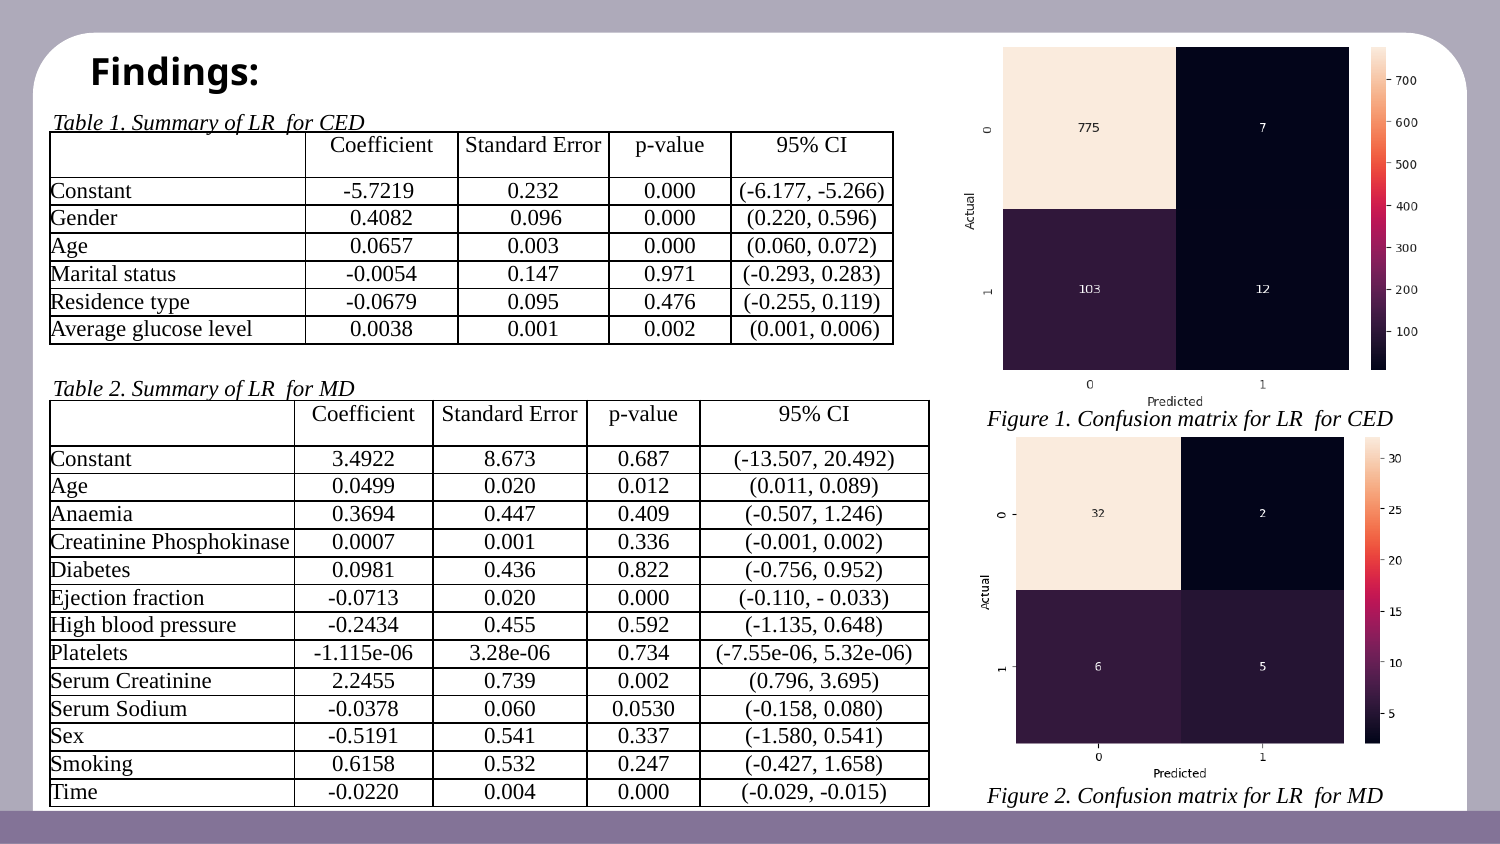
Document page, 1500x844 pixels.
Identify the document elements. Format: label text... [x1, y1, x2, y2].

table_cell 0.001 [434, 530, 586, 556]
table_cell Age [51, 234, 305, 260]
table_cell 0.020 [434, 474, 586, 500]
table_cell 0.232 [459, 178, 608, 204]
table_cell 0.095 [459, 289, 608, 315]
table_header [51, 401, 294, 445]
table_cell -0.0220 [295, 780, 432, 806]
table_cell 0.002 [588, 669, 699, 695]
table_cell 0.476 [610, 289, 730, 315]
table_cell Platelets [51, 641, 294, 667]
table_cell 0.004 [434, 780, 586, 806]
table_cell (0.011, 0.089) [701, 474, 928, 500]
table_cell 0.000 [610, 234, 730, 260]
table_header Coefficient [306, 151, 457, 177]
table_cell Constant [51, 447, 294, 473]
table_cell (-0.158, 0.080) [701, 696, 928, 722]
table_header p-value [588, 401, 699, 445]
table_cell Residence type [51, 289, 305, 315]
table_cell 0.455 [434, 613, 586, 639]
table_cell 0.447 [434, 502, 586, 528]
table_cell 0.336 [588, 530, 699, 556]
table_cell (-1.135, 0.648) [701, 613, 928, 639]
table_cell (0.060, 0.072) [732, 234, 892, 260]
table_cell 0.409 [588, 502, 699, 528]
table_cell -0.0713 [295, 585, 432, 611]
table_cell 0.687 [588, 447, 699, 473]
table_cell (-13.507, 20.492) [701, 447, 928, 473]
table_cell -5.7219 [306, 178, 457, 204]
table_cell (-0.293, 0.283) [732, 262, 892, 288]
table_cell Smoking [51, 752, 294, 778]
table_cell 0.337 [588, 724, 699, 750]
table_cell 0.532 [434, 752, 586, 778]
table_cell Time [51, 780, 294, 806]
table_cell 0.0007 [295, 530, 432, 556]
table_cell Age [51, 474, 294, 500]
table_cell Diabetes [51, 558, 294, 584]
table_cell 0.147 [459, 262, 608, 288]
table_cell High blood pressure [51, 613, 294, 639]
table_cell (-0.001, 0.002) [701, 530, 928, 556]
table_header p-value [610, 151, 730, 177]
table_cell 0.0499 [295, 474, 432, 500]
table_cell (-0.110, - 0.033) [701, 585, 928, 611]
picture [971, 436, 1410, 788]
table_header 95% CI [732, 151, 892, 177]
table_cell 0.4082 [306, 206, 457, 232]
table_cell 0.0530 [588, 696, 699, 722]
table_cell -1.115e-06 [295, 641, 432, 667]
text_box Figure 1. Confusion matrix for LR for CED [972, 384, 1463, 447]
table_header Standard Error [459, 151, 608, 177]
table_cell Creatinine Phosphokinase [51, 530, 294, 556]
table_cell 0.000 [610, 206, 730, 232]
table_cell 0.000 [610, 178, 730, 204]
table_cell 0.0981 [295, 558, 432, 584]
table_cell (-1.580, 0.541) [701, 724, 928, 750]
table_header Coefficient [295, 401, 432, 445]
table_cell Marital status [51, 262, 305, 288]
table_cell (-0.255, 0.119) [732, 289, 892, 315]
table_cell -0.0054 [306, 262, 457, 288]
table_cell -0.2434 [295, 613, 432, 639]
text_box Figure 2. Confusion matrix for LR for MD [972, 792, 1410, 824]
table_cell 0.436 [434, 558, 586, 584]
table_cell 0.0657 [306, 234, 457, 260]
table_cell (-0.507, 1.246) [701, 502, 928, 528]
table_cell 0.003 [459, 234, 608, 260]
table_cell 2.2455 [295, 669, 432, 695]
table_cell 0.060 [434, 696, 586, 722]
table_cell 0.000 [588, 780, 699, 806]
table_cell Ejection fraction [51, 585, 294, 611]
table_cell 0.592 [588, 613, 699, 639]
table_header Standard Error [434, 401, 586, 445]
text_box Table 2. Summary of LR for MD [37, 354, 950, 417]
table_header 95% CI [701, 401, 928, 445]
table_cell Serum Sodium [51, 696, 294, 722]
table_cell 3.4922 [295, 447, 432, 473]
table_cell -0.5191 [295, 724, 432, 750]
table_cell 0.541 [434, 724, 586, 750]
table_cell 0.0038 [306, 317, 457, 343]
table_cell (-6.177, -5.266) [732, 178, 892, 204]
table_cell 0.6158 [295, 752, 432, 778]
table_cell 0.020 [434, 585, 586, 611]
table_cell 8.673 [434, 447, 586, 473]
picture [955, 47, 1426, 416]
table_cell 0.096 [459, 206, 608, 232]
table_cell Anaemia [51, 502, 294, 528]
table_cell Sex [51, 724, 294, 750]
table_cell 0.001 [459, 317, 608, 343]
table_cell Serum Creatinine [51, 669, 294, 695]
table_cell (0.001, 0.006) [732, 317, 892, 343]
table_cell Gender [51, 206, 305, 232]
table_cell 0.000 [588, 585, 699, 611]
table_cell 0.971 [610, 262, 730, 288]
table_cell 0.247 [588, 752, 699, 778]
table_cell 0.3694 [295, 502, 432, 528]
text_box Table 1. Summary of LR for CED [37, 88, 950, 151]
table_cell 0.739 [434, 669, 586, 695]
table_cell -0.0679 [306, 289, 457, 315]
table_cell (-7.55e-06, 5.32e-06) [701, 641, 928, 667]
table_cell 0.734 [588, 641, 699, 667]
table_header [51, 151, 305, 177]
table_cell (-0.756, 0.952) [701, 558, 928, 584]
table_cell (-0.427, 1.658) [701, 752, 928, 778]
table_cell (0.220, 0.596) [732, 206, 892, 232]
table_cell Constant [51, 178, 305, 204]
table_cell 0.012 [588, 474, 699, 500]
text_box Findings: [74, 32, 1061, 88]
table_cell (0.796, 3.695) [701, 669, 928, 695]
table_cell 0.002 [610, 317, 730, 343]
table_cell (-0.029, -0.015) [701, 780, 928, 806]
table_cell 3.28e-06 [434, 641, 586, 667]
table_cell 0.822 [588, 558, 699, 584]
table_cell Average glucose level [51, 317, 305, 343]
table_cell -0.0378 [295, 696, 432, 722]
